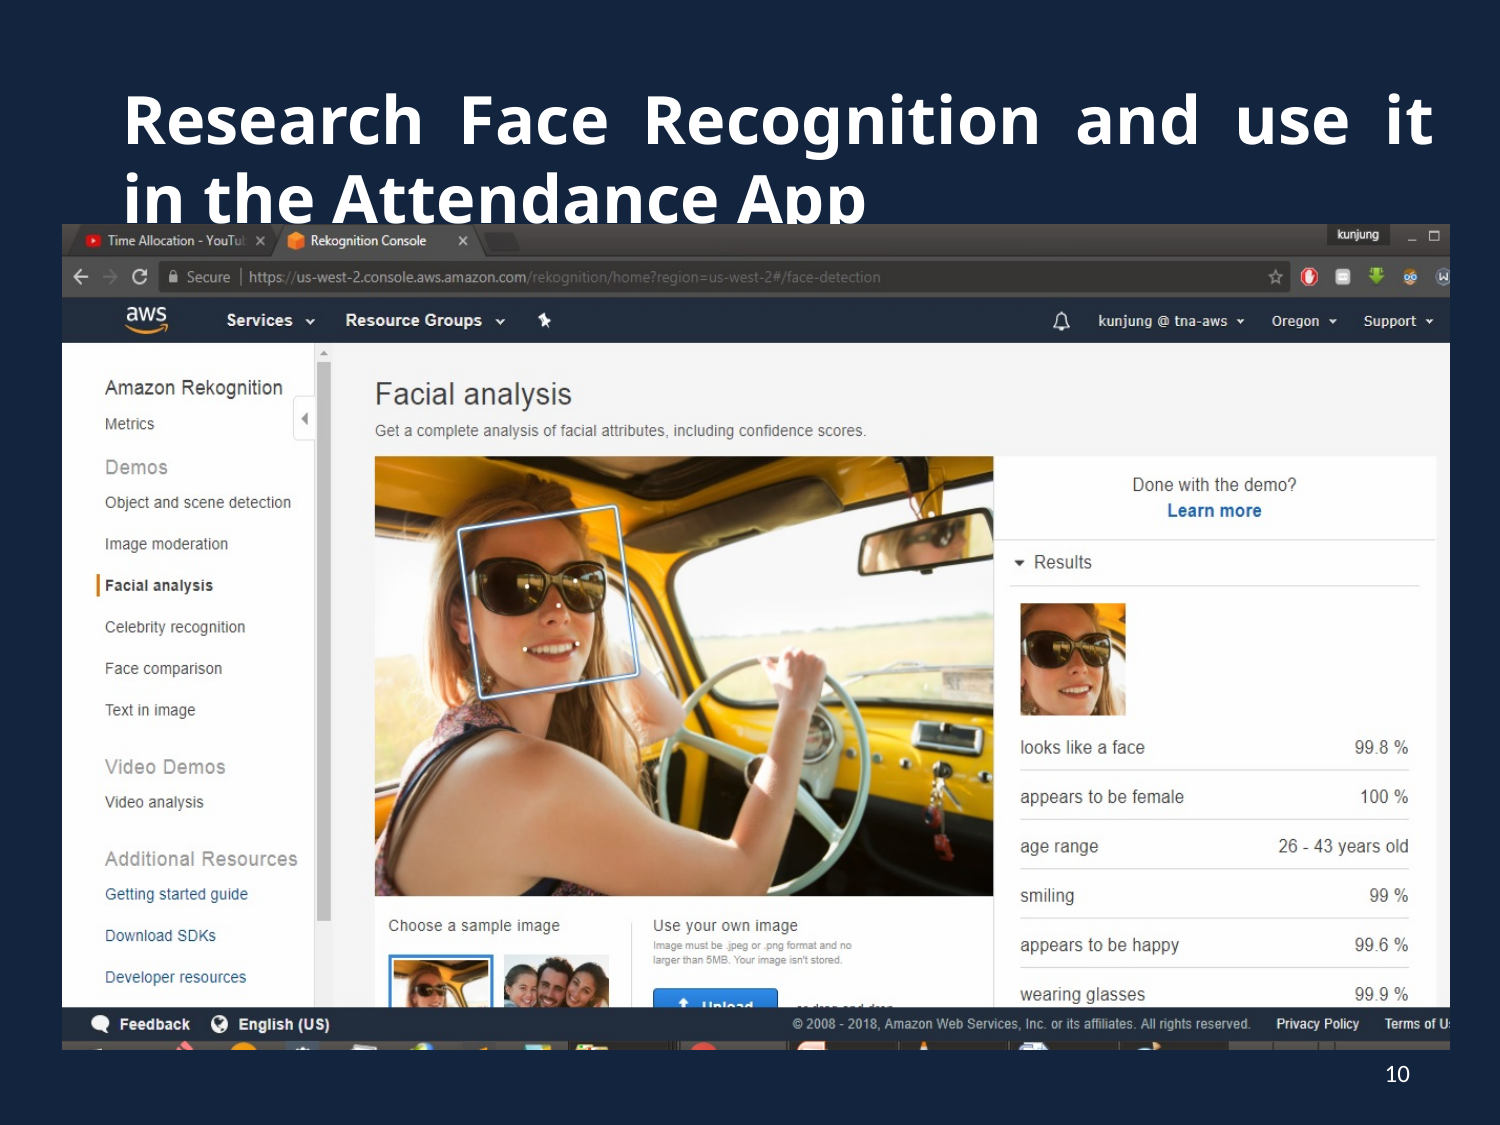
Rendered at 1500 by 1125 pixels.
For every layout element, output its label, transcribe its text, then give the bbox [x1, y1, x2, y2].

picture [62, 224, 1451, 1051]
text_box Research Face Recognition and use it in the Attendance App [87, 77, 1450, 224]
slide_number 10 [1074, 1059, 1425, 1103]
